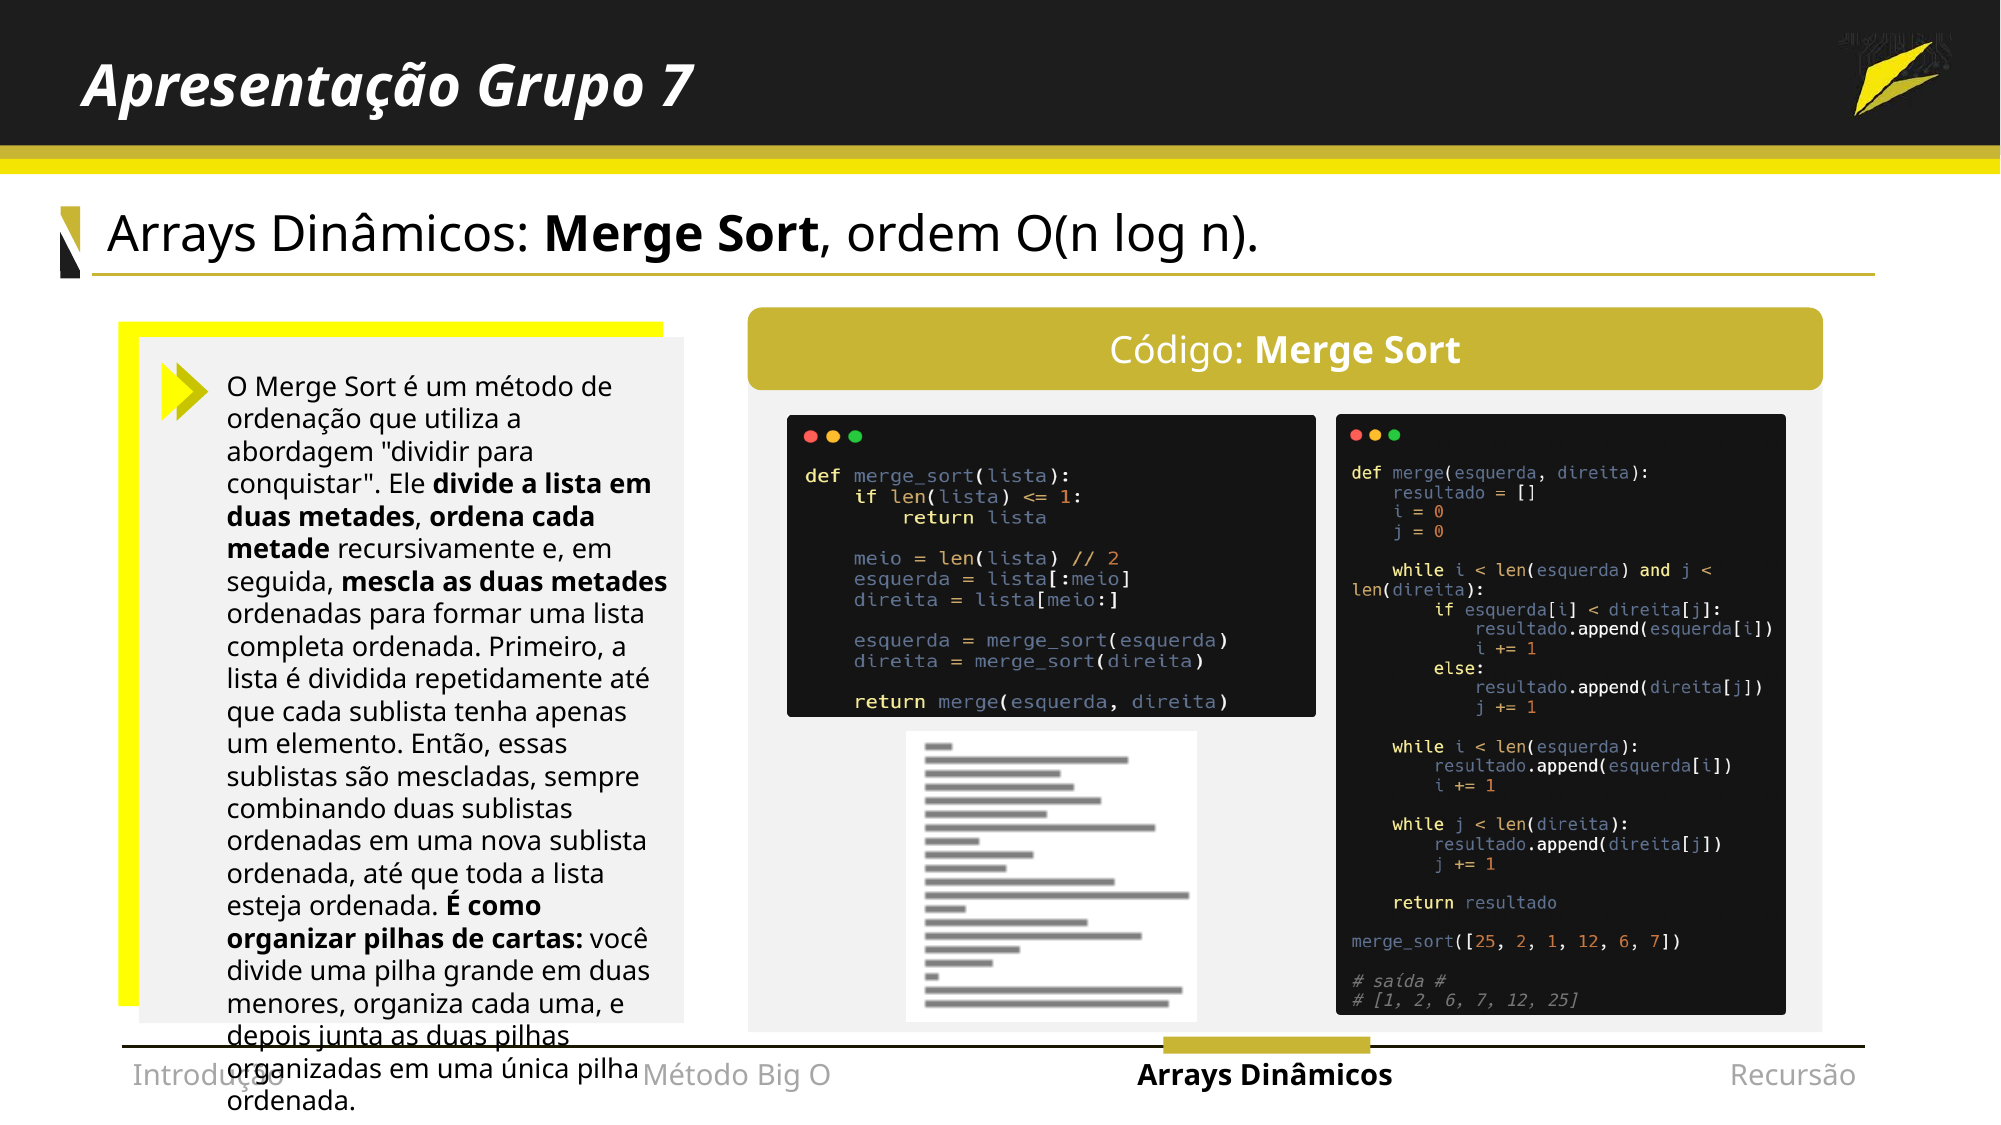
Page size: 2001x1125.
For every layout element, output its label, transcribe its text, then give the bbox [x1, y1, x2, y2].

text_box [117, 320, 665, 1008]
text_box [747, 384, 1824, 1034]
text_box [137, 336, 685, 1025]
text_box O Merge Sort é um método de ordenação que utiliza a abordagem "dividir para conquistar". Ele divide a lista em duas metades, ordena cada metade recursivamente e, em seguida, mescla as duas metades ordenadas para formar uma lista completa ordenada. Primeiro, a lista é dividida repetidamente até que cada sublista tenha apenas um elemento. Então, essas sublistas são mescladas, sempre combinando duas sublistas ordenadas em uma nova sublista ordenada, até que toda a lista esteja ordenada. É como organizar pilhas de cartas: você divide uma pilha grande em duas menores, organiza cada uma, e depois junta as duas pilhas organizadas em uma única pilha ordenada. [211, 361, 690, 1124]
picture [1838, 33, 1952, 127]
picture [786, 415, 1316, 718]
text_box Código: Merge Sort [746, 305, 1825, 392]
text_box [161, 361, 209, 422]
picture [906, 730, 1198, 1023]
text_box Arrays Dinâmicos: Merge Sort, ordem O(n log n). [92, 193, 1688, 269]
picture [1335, 414, 1786, 1015]
